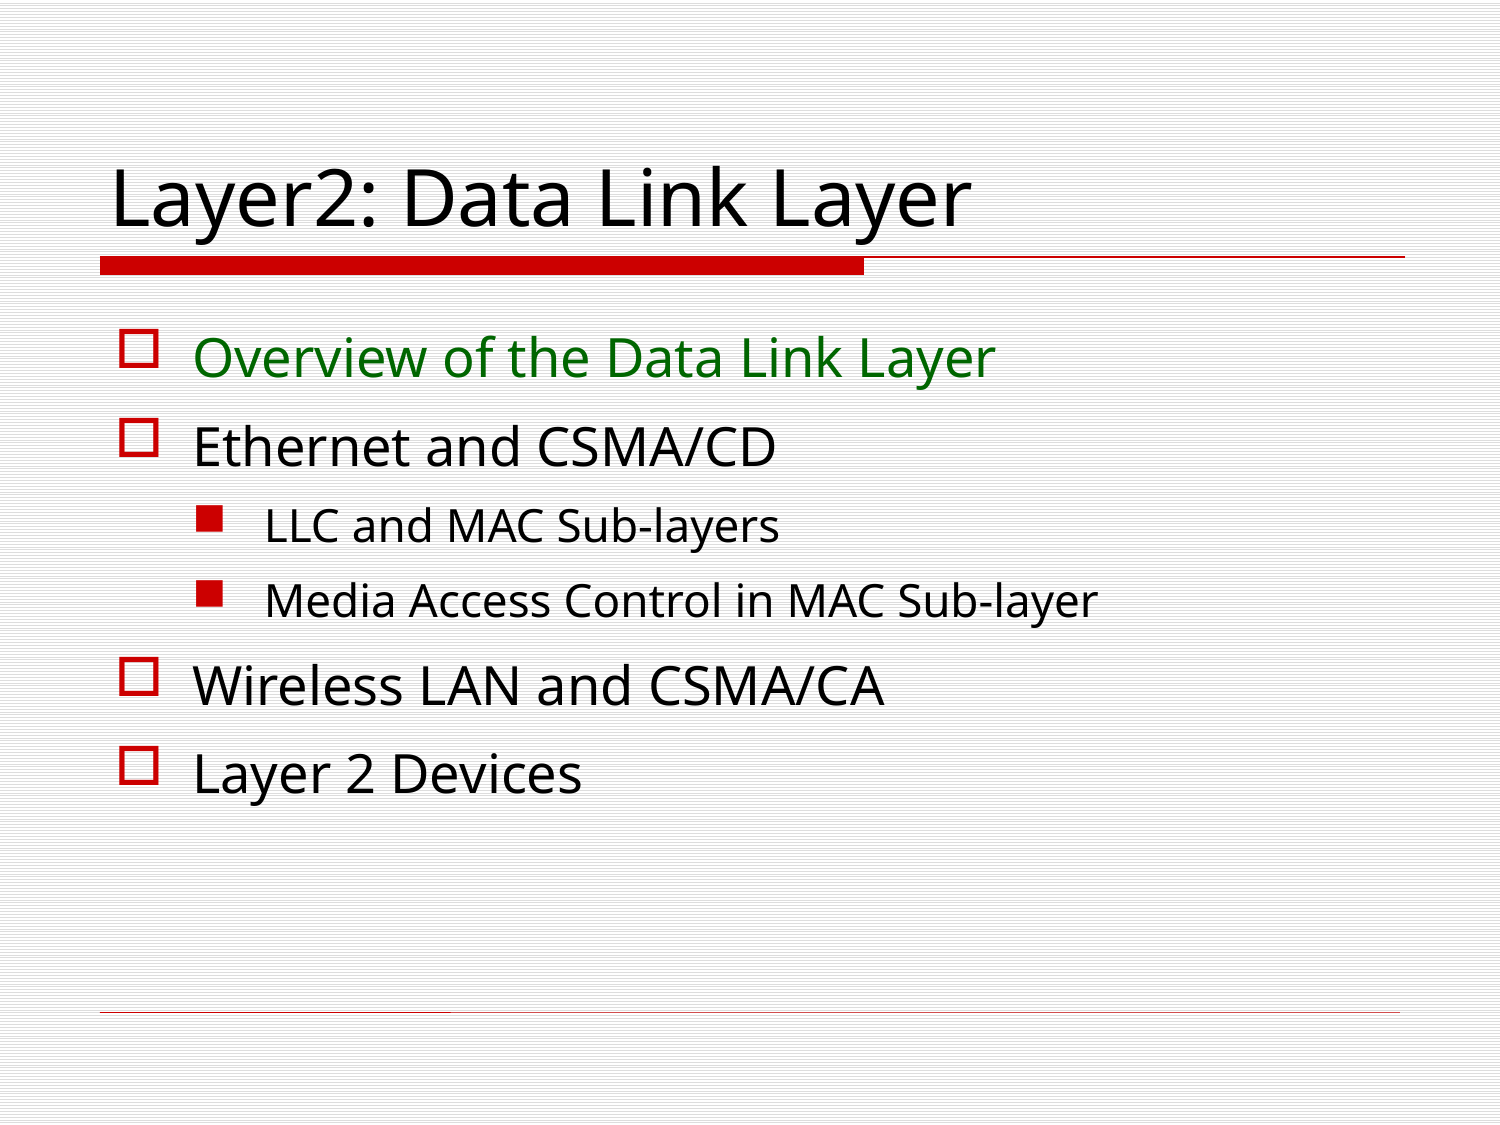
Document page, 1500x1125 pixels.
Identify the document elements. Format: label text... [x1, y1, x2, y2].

list Overview of the Data Link Layer Ethernet and CSMA/CD LLC and MAC Sub-layers Media Access Control in MAC Sub-layer Wireless LAN and CSMA/CA Layer 2 Devices [99, 302, 1500, 978]
title Layer2: Data Link Layer [94, 50, 1407, 250]
